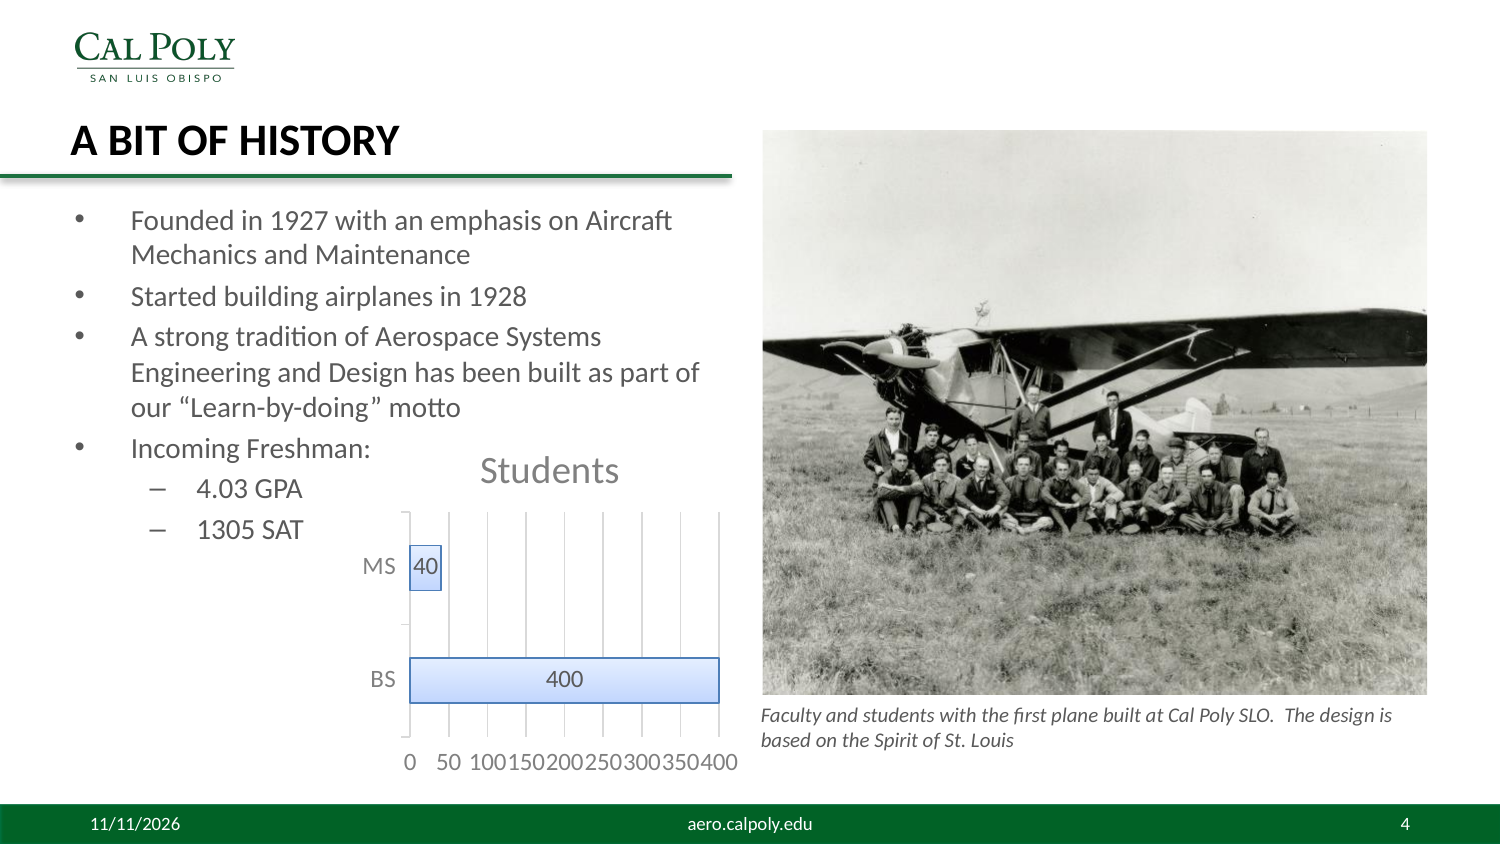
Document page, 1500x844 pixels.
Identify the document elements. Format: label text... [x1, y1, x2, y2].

list Faculty and students with the first plane built at Cal Poly SLO. The design is based on the Spirit of St. Louis [751, 694, 1428, 750]
title A bit of history [55, 102, 720, 172]
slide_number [75, 803, 510, 844]
slide_number 4 [990, 803, 1425, 844]
list Founded in 1927 with an emphasis on Aircraft Mechanics and Maintenance Started building airplanes in 1928 A strong tradition of Aerospace Systems Engineering and Design has been built as part of our “Learn-by-doing” motto Incoming Freshman: 4.03 GPA 1305 SAT [59, 193, 720, 784]
chart [354, 427, 747, 785]
picture [762, 130, 1428, 695]
footer aero.calpoly.edu [532, 803, 968, 844]
